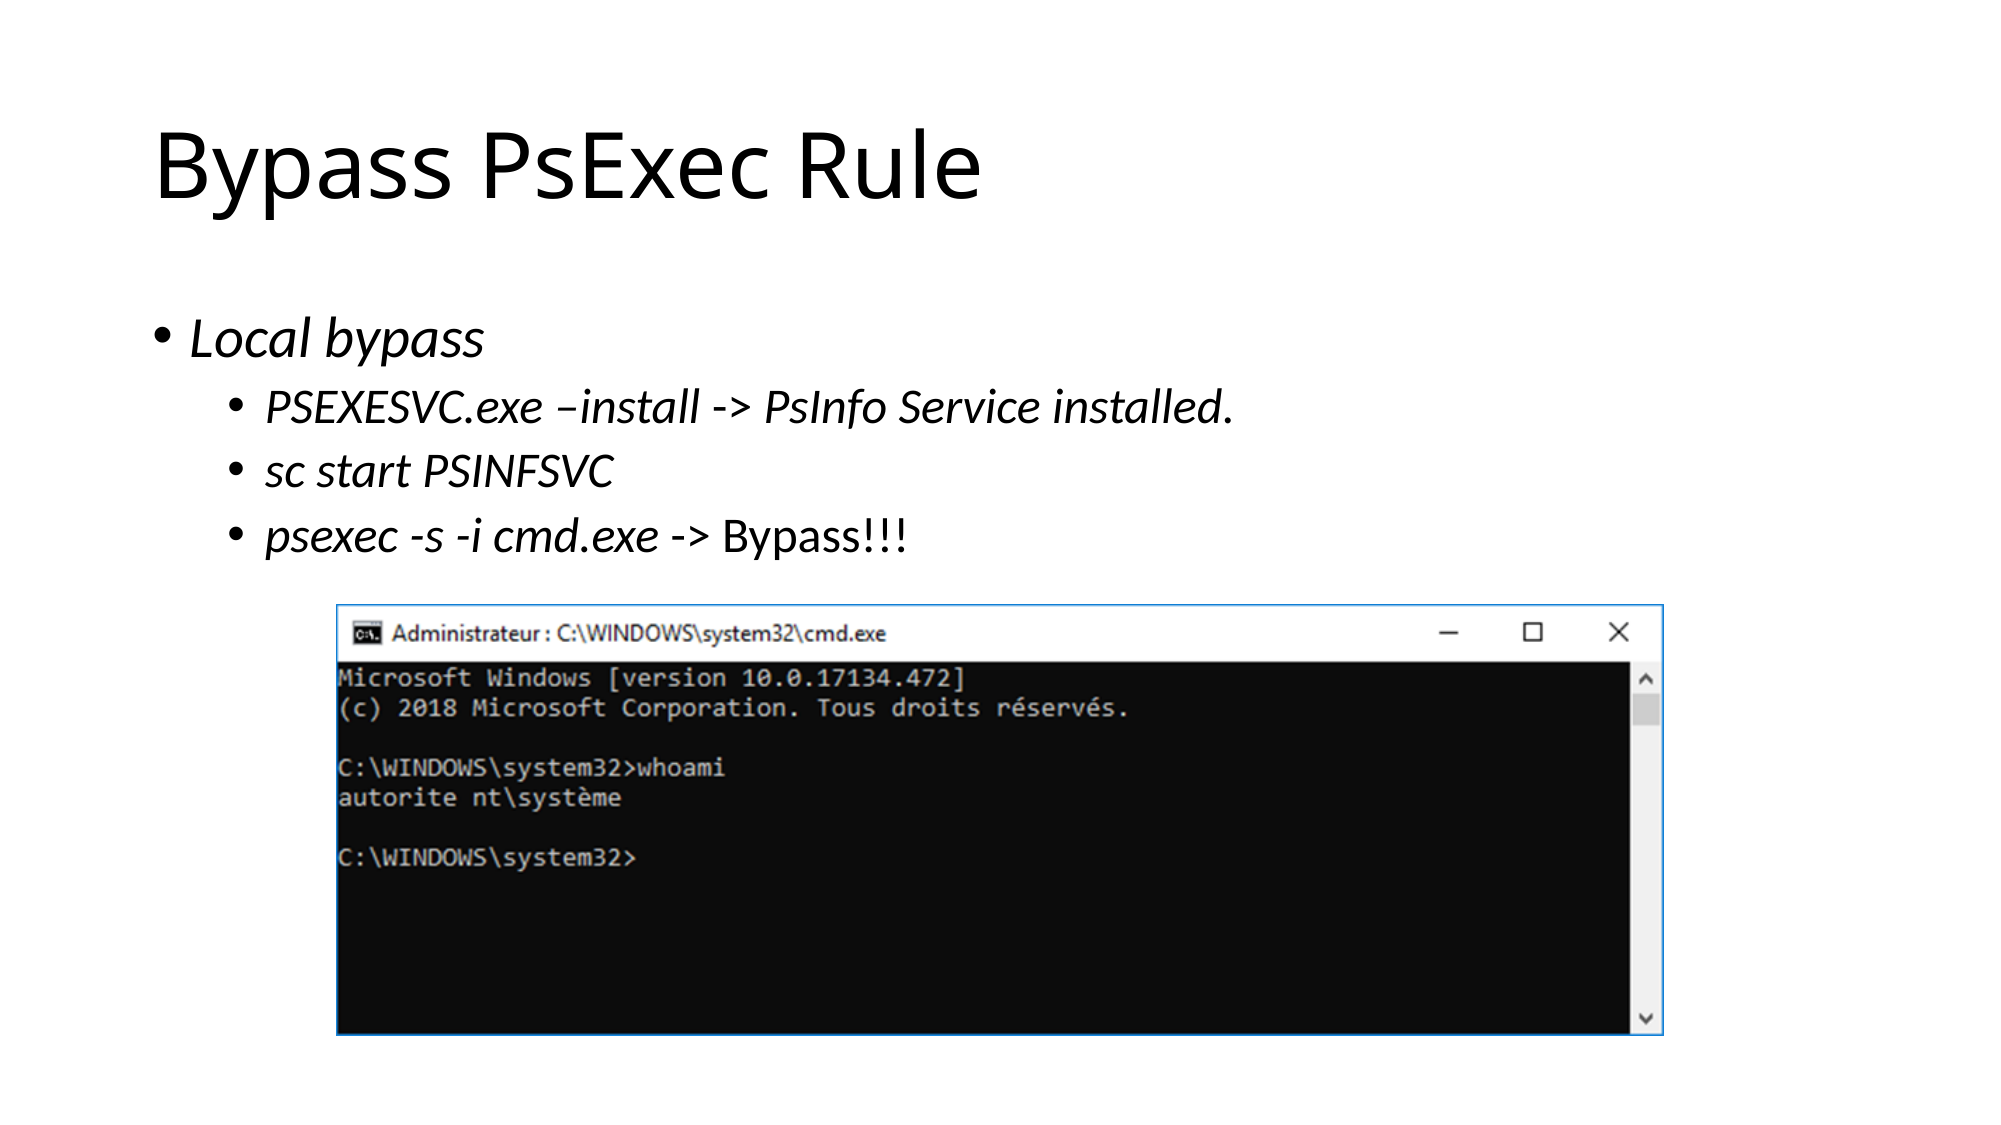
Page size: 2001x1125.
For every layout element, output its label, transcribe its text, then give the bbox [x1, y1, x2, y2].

title Bypass PsExec Rule [137, 59, 1863, 278]
picture [336, 604, 1664, 1036]
list Local bypass PSEXESVC.exe –install -> PsInfo Service installed. sc start PSINFSVC psexec -s -i cmd.exe -> Bypass!!! [137, 299, 1863, 1014]
